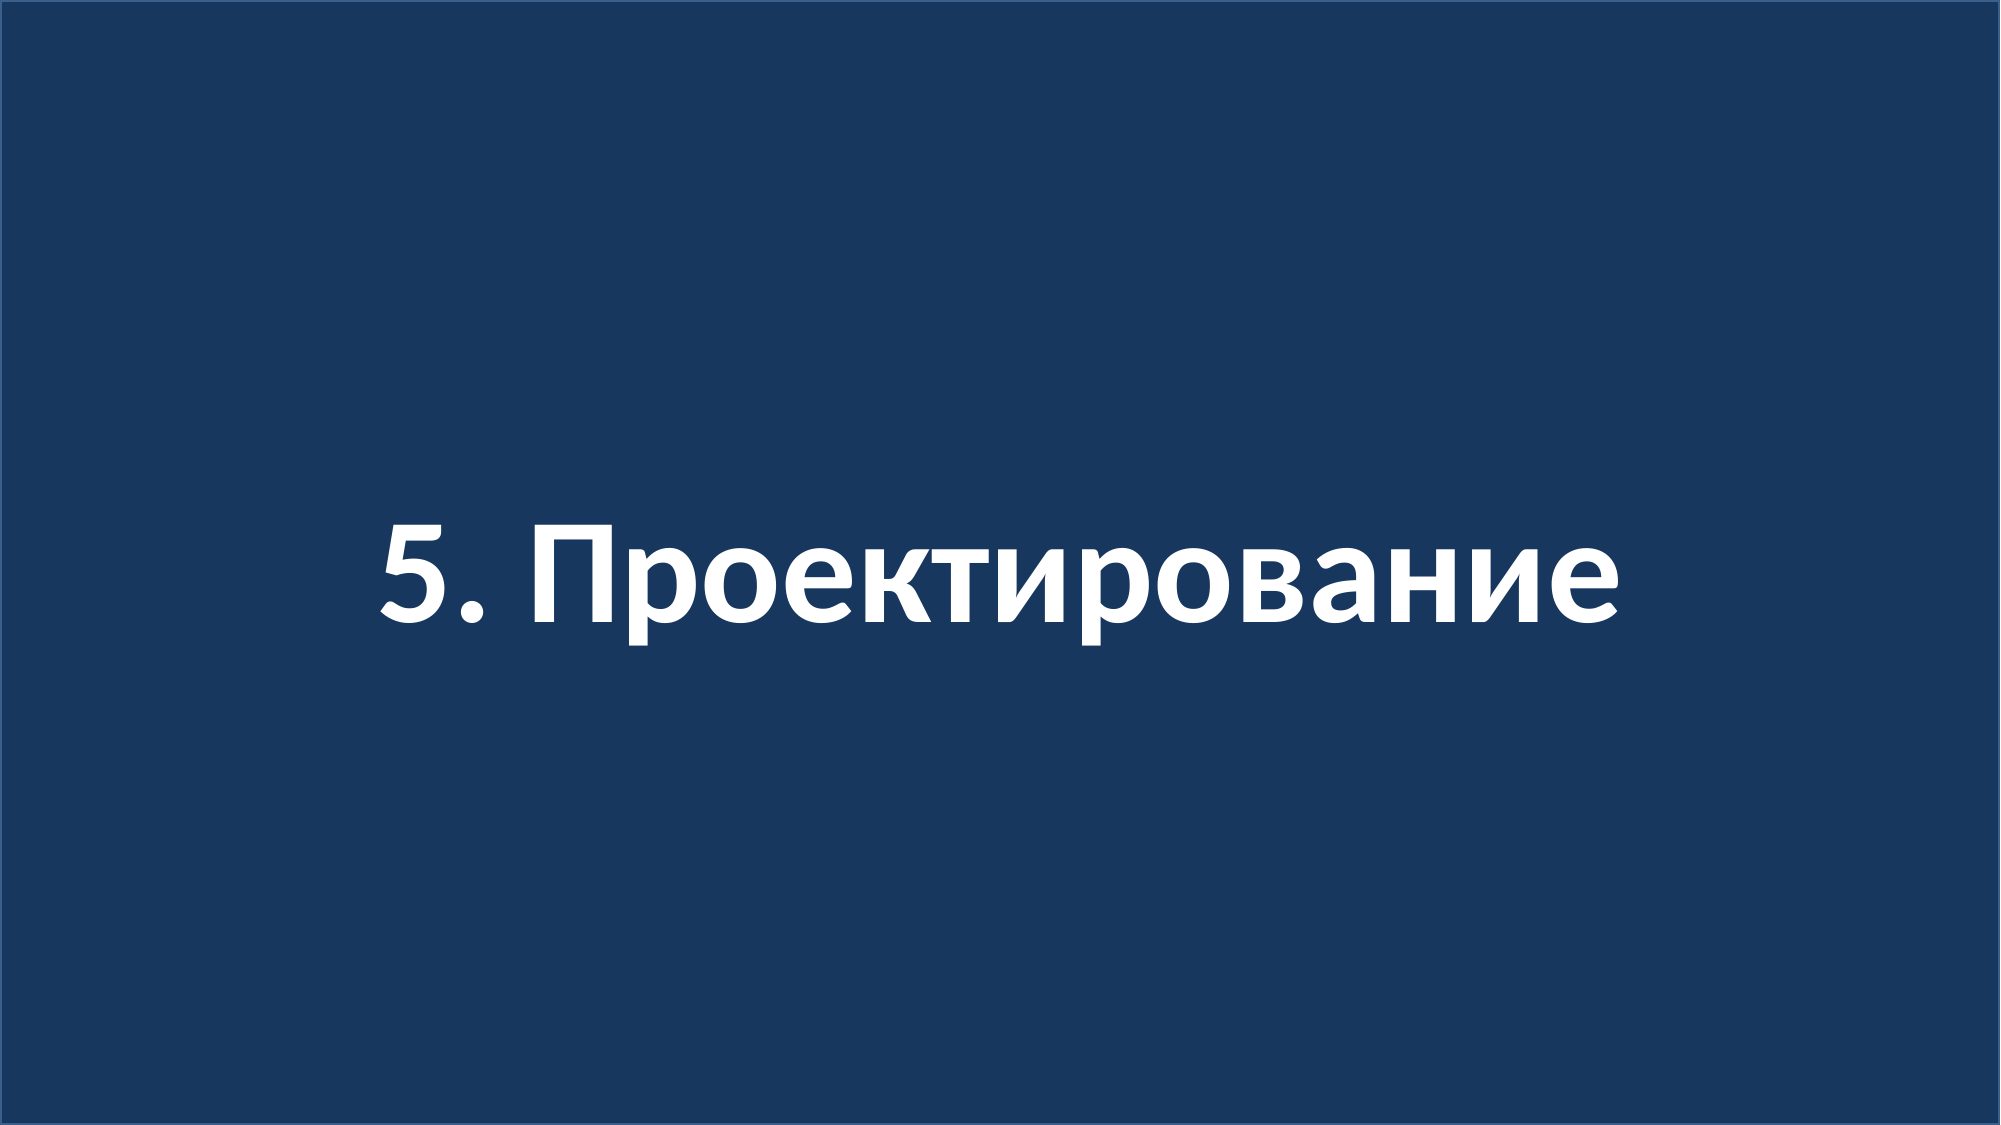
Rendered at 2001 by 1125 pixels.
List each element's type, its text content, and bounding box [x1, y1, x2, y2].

text_box 5. Проектирование [0, 0, 2000, 1125]
